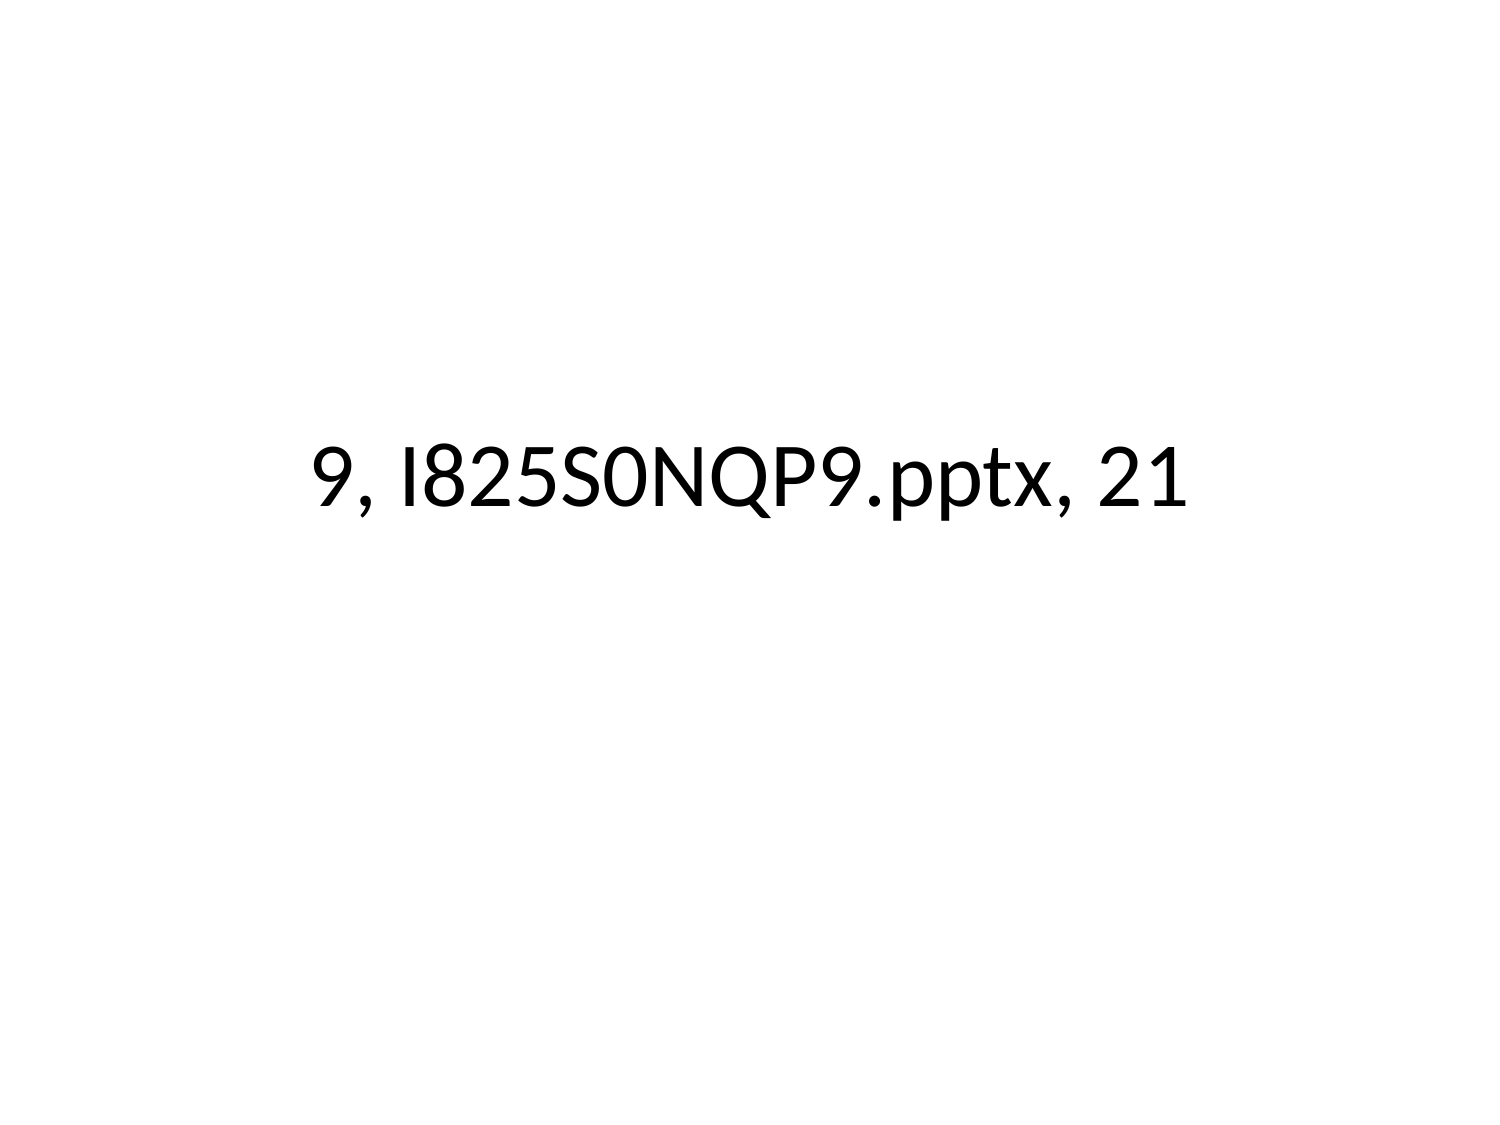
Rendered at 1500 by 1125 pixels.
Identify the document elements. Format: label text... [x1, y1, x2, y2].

title 9, I825S0NQP9.pptx, 21 [112, 349, 1388, 591]
